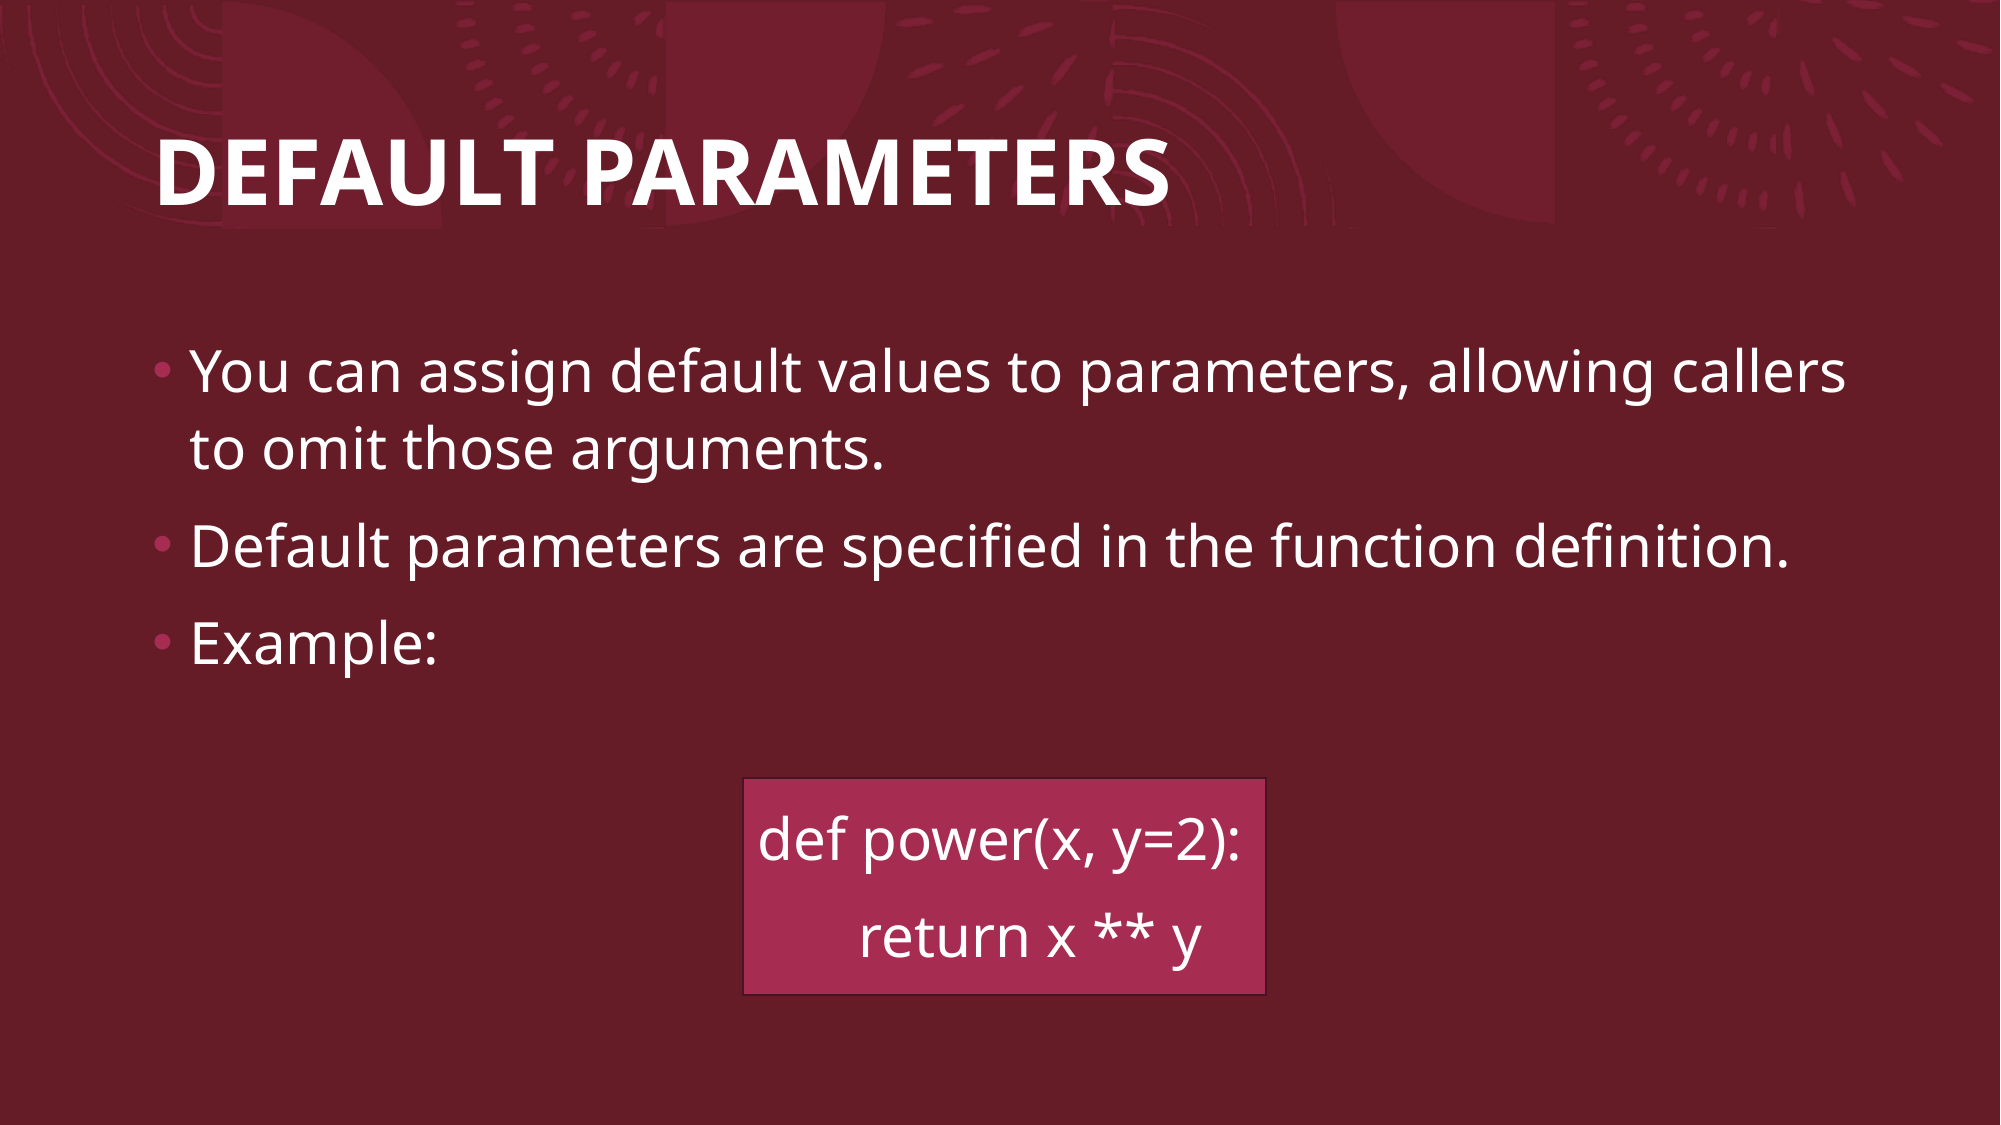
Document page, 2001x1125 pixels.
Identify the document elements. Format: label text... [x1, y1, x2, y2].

list You can assign default values to parameters, allowing callers to omit those arguments. Default parameters are specified in the function definition. Example: def power(x, y=2): return x ** y [137, 319, 1863, 1009]
title DEFAULT PARAMETERS [137, 60, 1863, 278]
